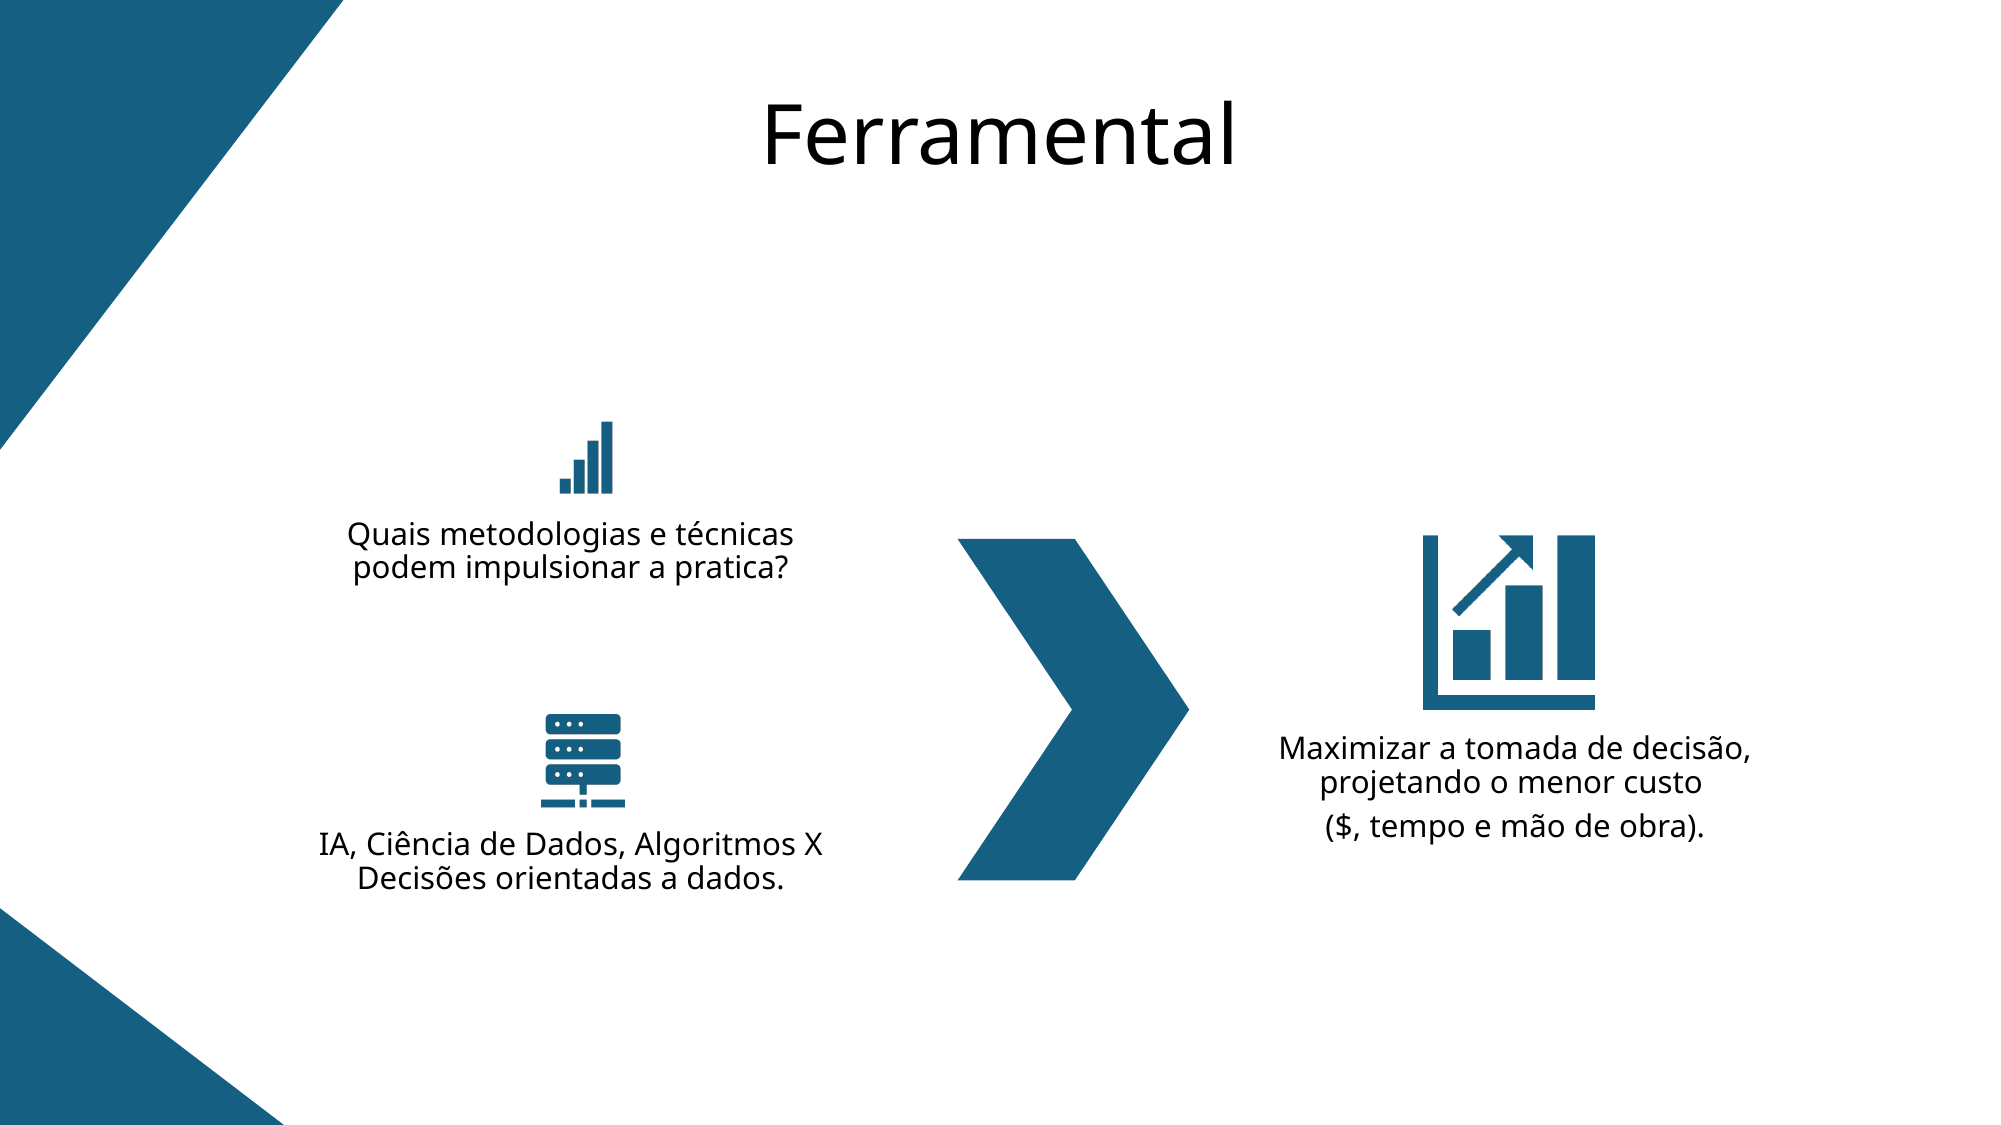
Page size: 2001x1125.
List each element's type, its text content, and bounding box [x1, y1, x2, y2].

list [105, 346, 1899, 1035]
text_box [0, 906, 287, 1125]
text_box Ferramental [186, 65, 2000, 210]
text_box [0, 0, 346, 453]
